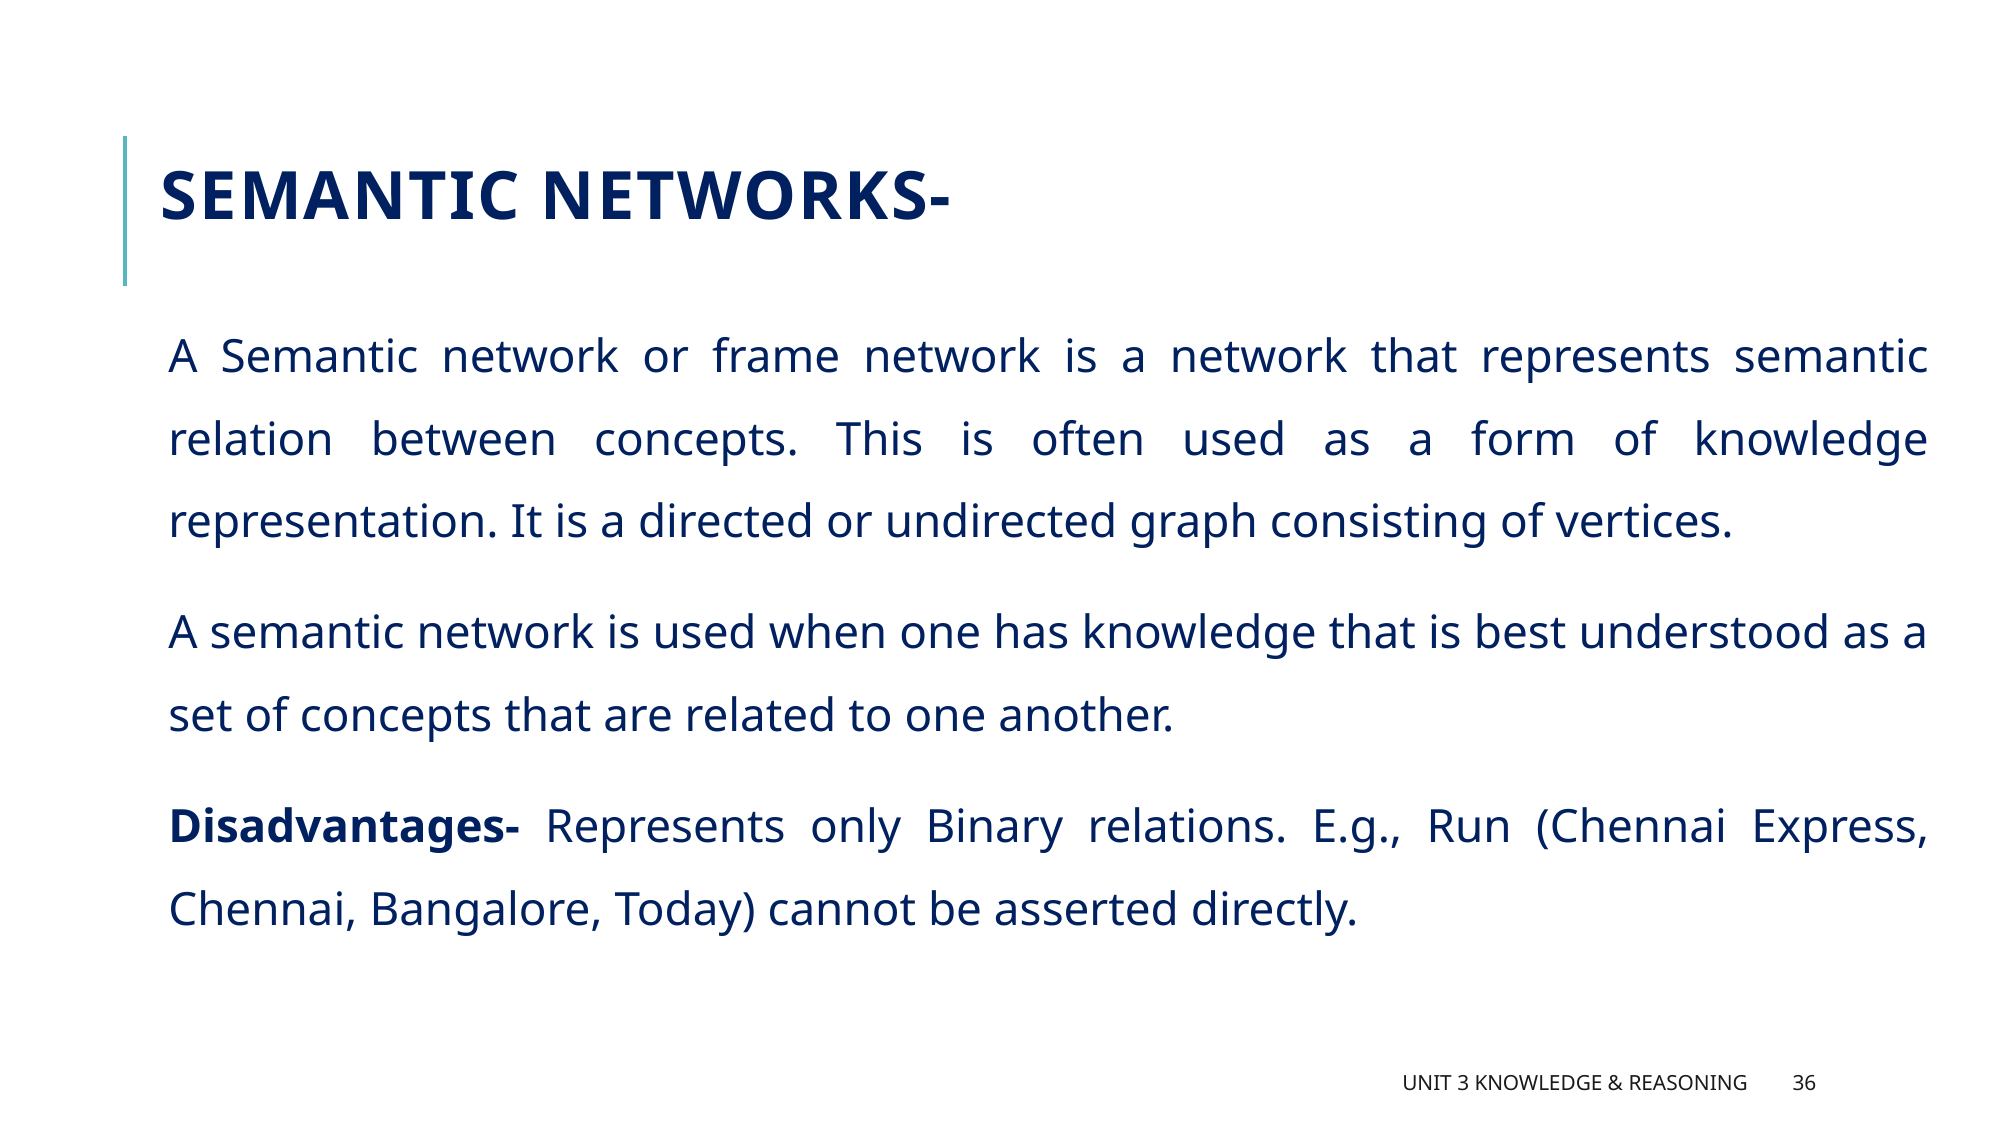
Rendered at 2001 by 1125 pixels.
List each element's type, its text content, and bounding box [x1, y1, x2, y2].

slide_number 36 [1777, 1061, 1938, 1107]
footer Unit 3 Knowledge & Reasoning [794, 1061, 1763, 1107]
title Semantic networks- [145, 142, 1656, 258]
list A Semantic network or frame network is a network that represents semantic relation between concepts. This is often used as a form of knowledge representation. It is a directed or undirected graph consisting of vertices. A semantic network is used when one has knowledge that is best understood as a set of concepts that are related to one another. Disadvantages- Represents only Binary relations. E.g., Run (Chennai Express, Chennai, Bangalore, Today) cannot be asserted directly. [145, 291, 1938, 1036]
